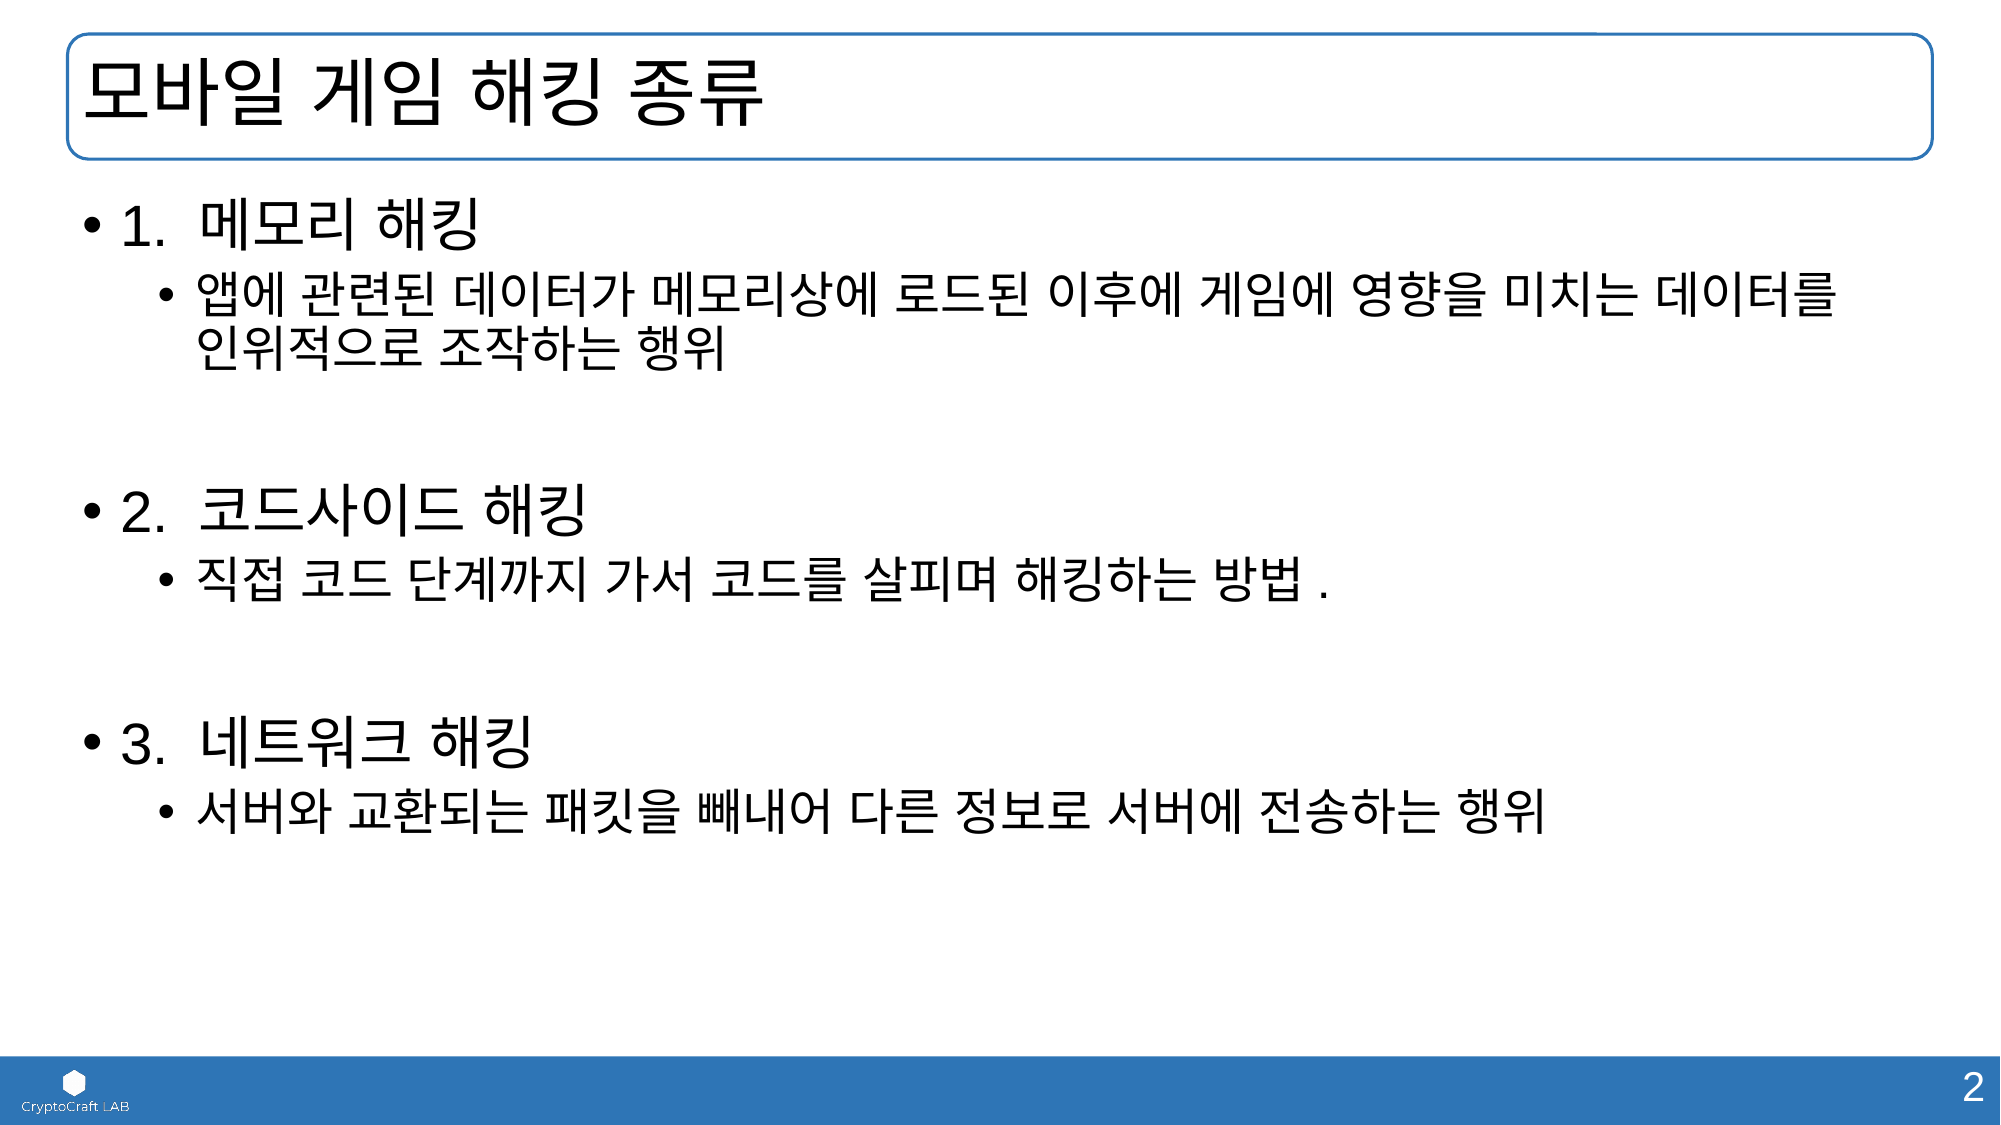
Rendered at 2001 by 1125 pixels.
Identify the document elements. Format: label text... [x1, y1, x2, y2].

picture [13, 1061, 138, 1123]
title 모바일 게임 해킹 종류 [67, 34, 1933, 160]
list 1. 메모리 해킹 앱에 관련된 데이터가 메모리상에 로드된 이후에 게임에 영향을 미치는 데이터를 인위적으로 조작하는 행위 2. 코드사이드 해킹 직접 코드 단계까지 가서 코드를 살피며 해킹하는 방법. 3. 네트워크 해킹 서버와 교환되는 패킷을 빼내어 다른 정보로 서버에 전송하는 행위 [67, 189, 1933, 1019]
